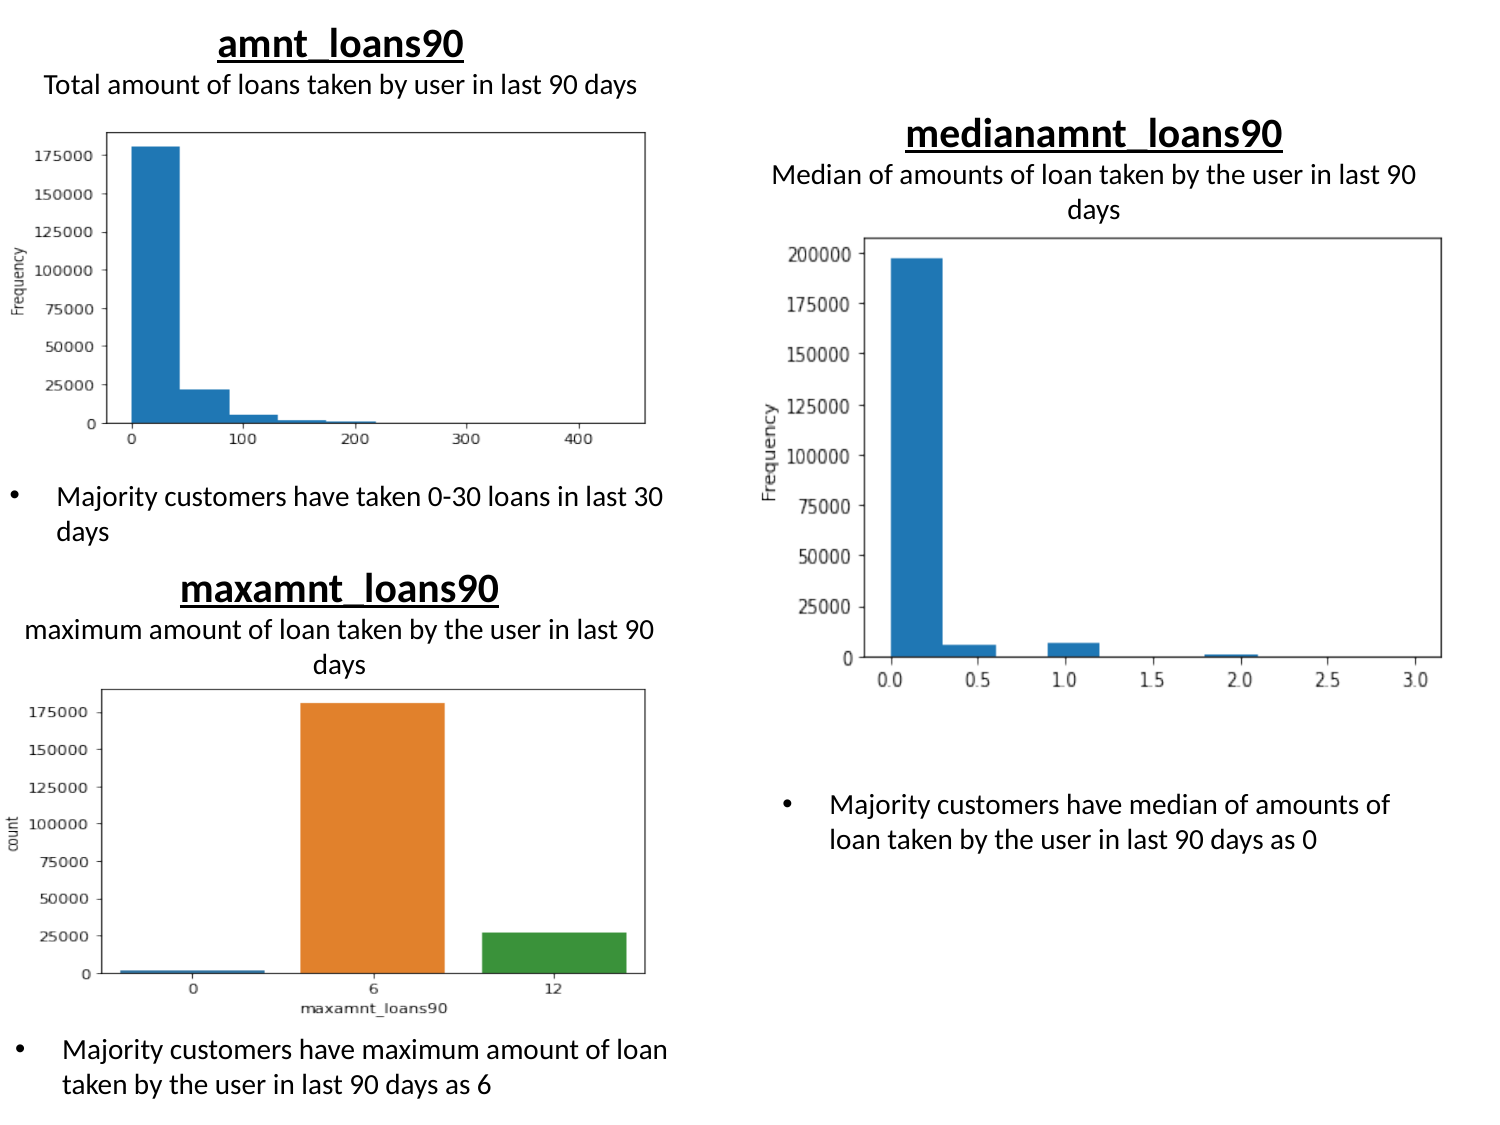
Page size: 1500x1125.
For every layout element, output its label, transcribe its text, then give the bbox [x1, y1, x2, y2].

text_box Majority customers have taken 0-30 loans in last 30 days [0, 470, 680, 555]
text_box Majority customers have median of amounts of loan taken by the user in last 90 days as 0 [767, 778, 1453, 863]
picture [749, 225, 1453, 703]
text_box maxamnt_loans90 maximum amount of loan taken by the user in last 90 days [0, 560, 679, 681]
text_box Majority customers have maximum amount of loan taken by the user in last 90 days as 6 [0, 1023, 686, 1108]
text_box amnt_loans90 Total amount of loans taken by user in last 90 days [0, 15, 682, 101]
picture [0, 680, 656, 1024]
picture [0, 124, 656, 456]
text_box medianamnt_loans90 Median of amounts of loan taken by the user in last 90 days [754, 105, 1434, 224]
